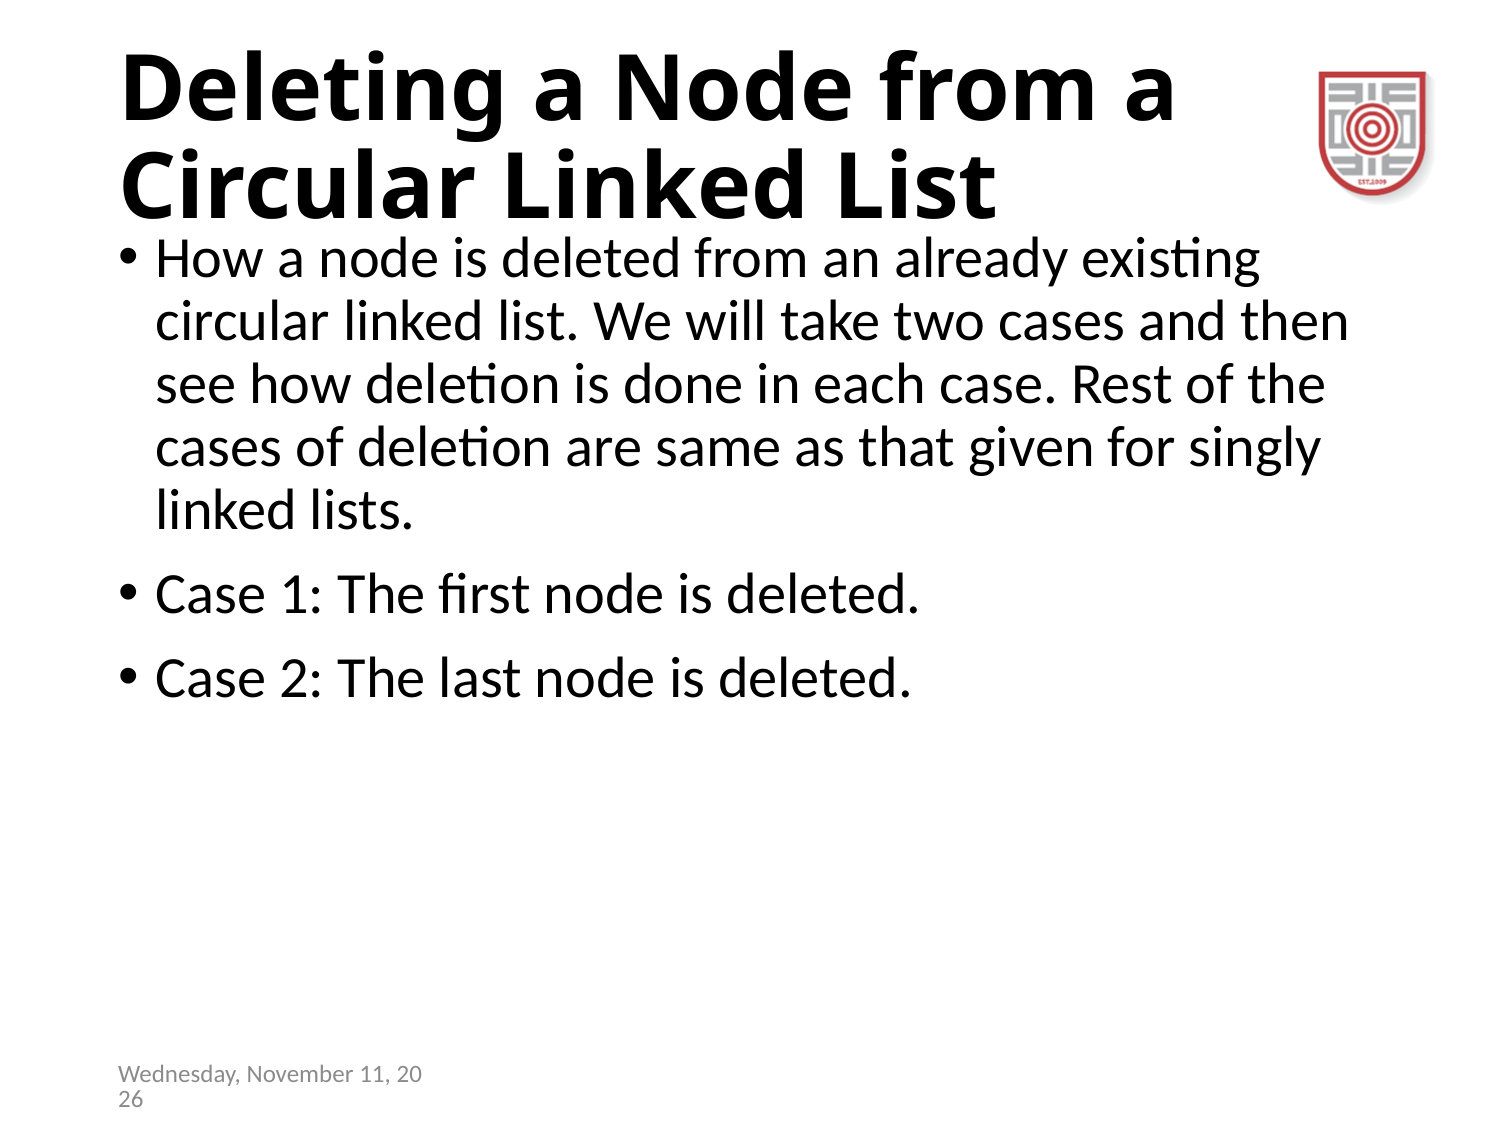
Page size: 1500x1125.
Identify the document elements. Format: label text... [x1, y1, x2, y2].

picture [1397, 59, 1451, 218]
list How a node is deleted from an already existing circular linked list. We will take two cases and then see how deletion is done in each case. Rest of the cases of deletion are same as that given for singly linked lists. Case 1: The first node is deleted. Case 2: The last node is deleted. [103, 219, 1397, 1014]
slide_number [103, 1042, 441, 1103]
title Deleting a Node from a Circular Linked List [103, 59, 1397, 219]
